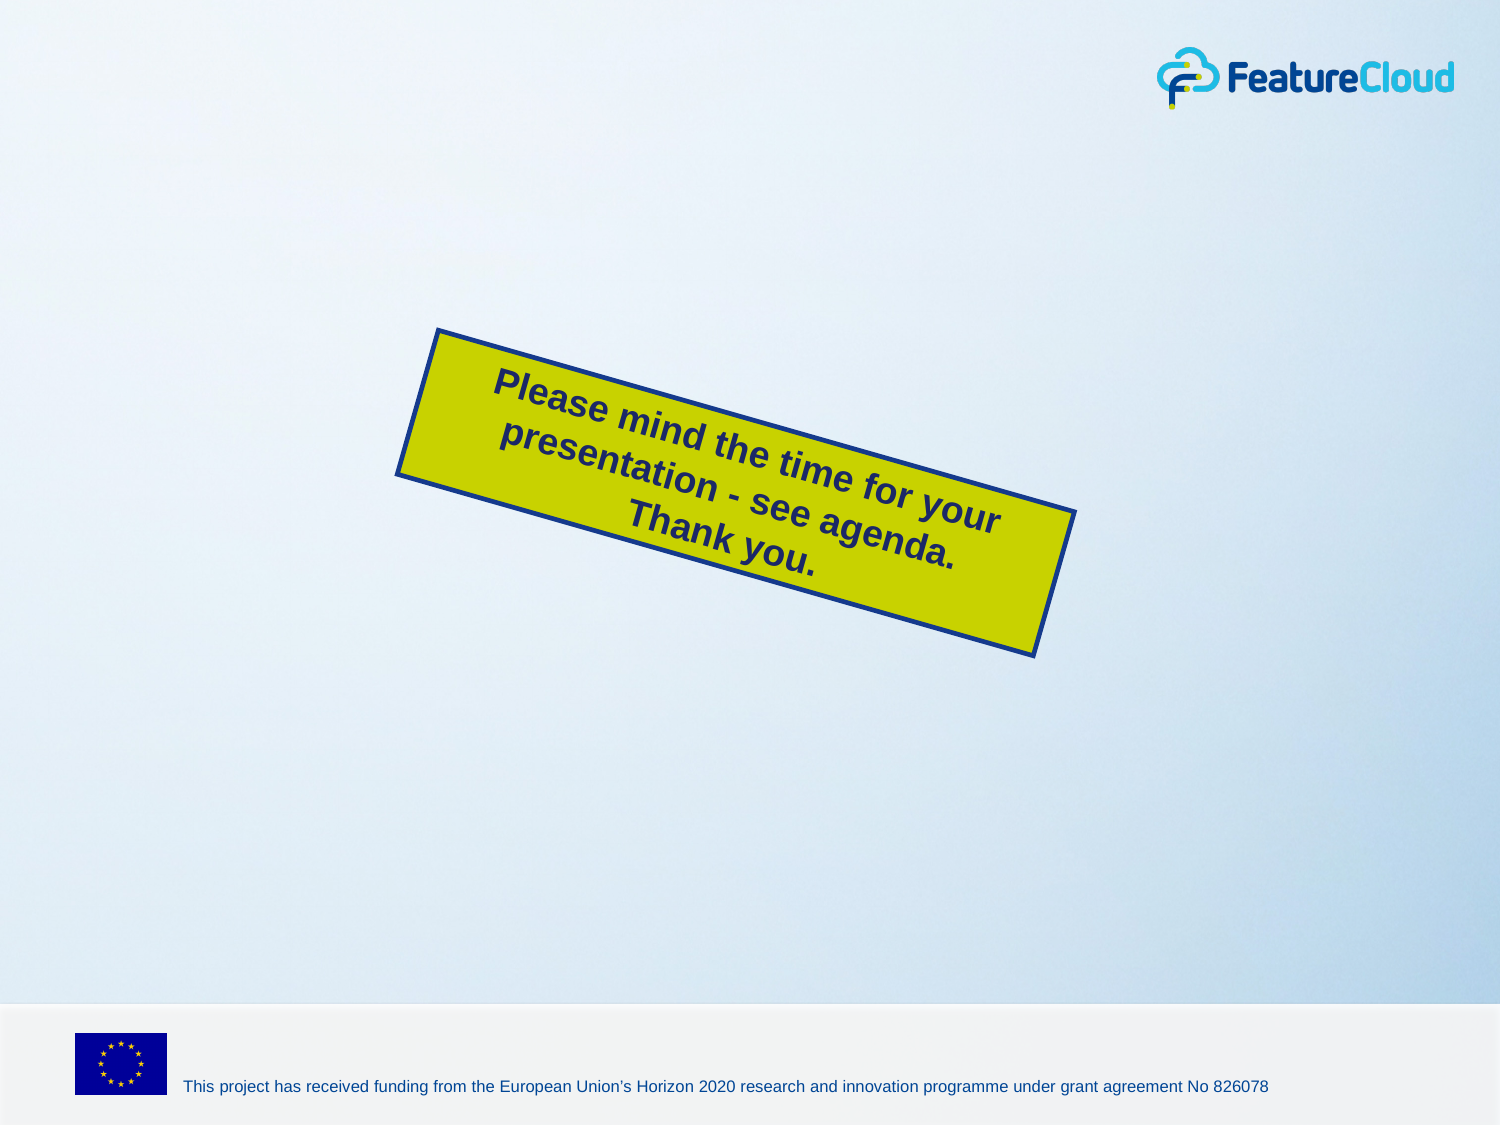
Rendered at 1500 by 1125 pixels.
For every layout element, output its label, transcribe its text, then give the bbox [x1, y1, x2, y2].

picture [75, 1033, 167, 1095]
text_box Please mind the time for your presentation - see agenda. Thank you. [397, 330, 1075, 656]
footer This project has received funding from the European Union’s Horizon 2020 research and innovation programme under grant agreement No 826078 [183, 1037, 1418, 1097]
picture [0, 0, 1500, 1003]
